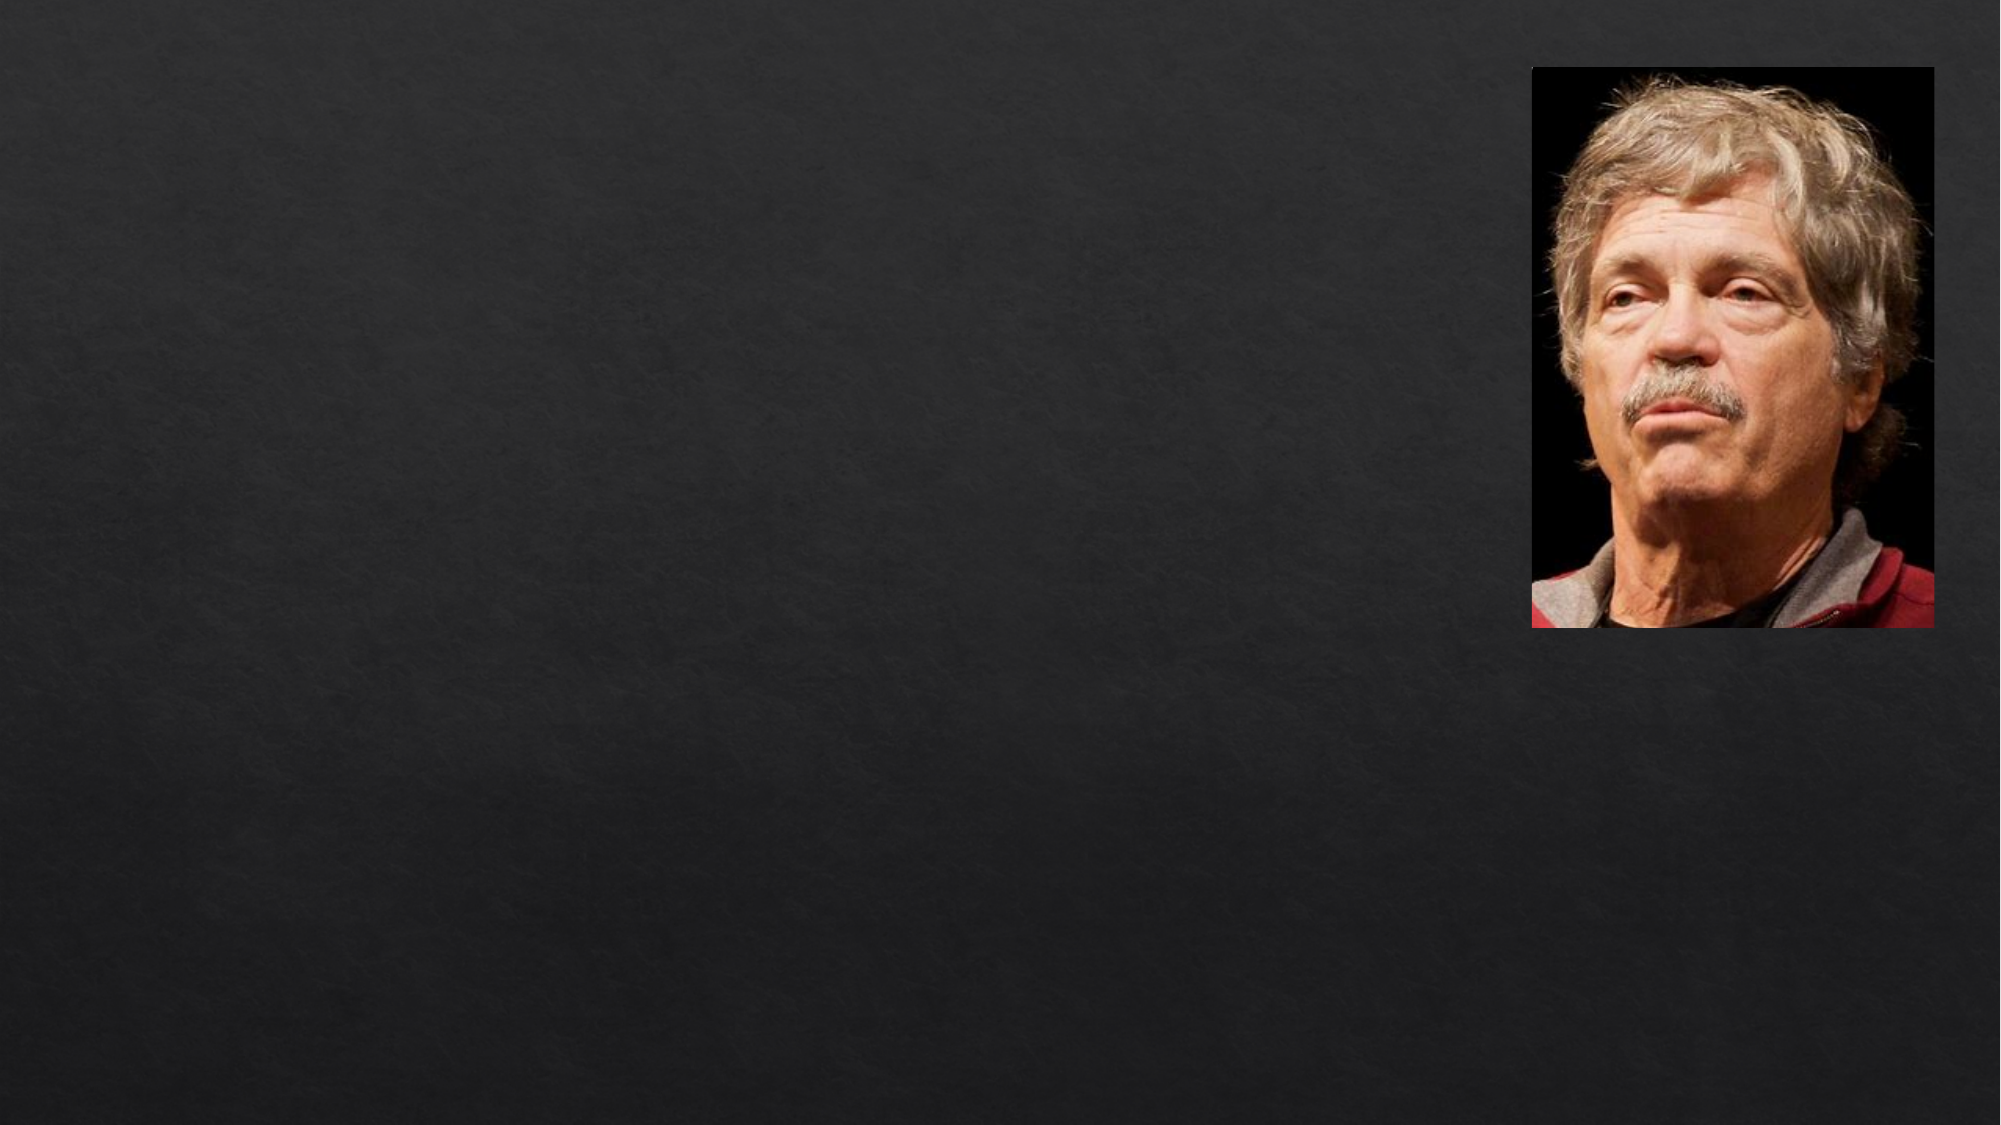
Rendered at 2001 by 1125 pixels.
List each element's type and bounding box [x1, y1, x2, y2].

picture [1531, 67, 1935, 628]
